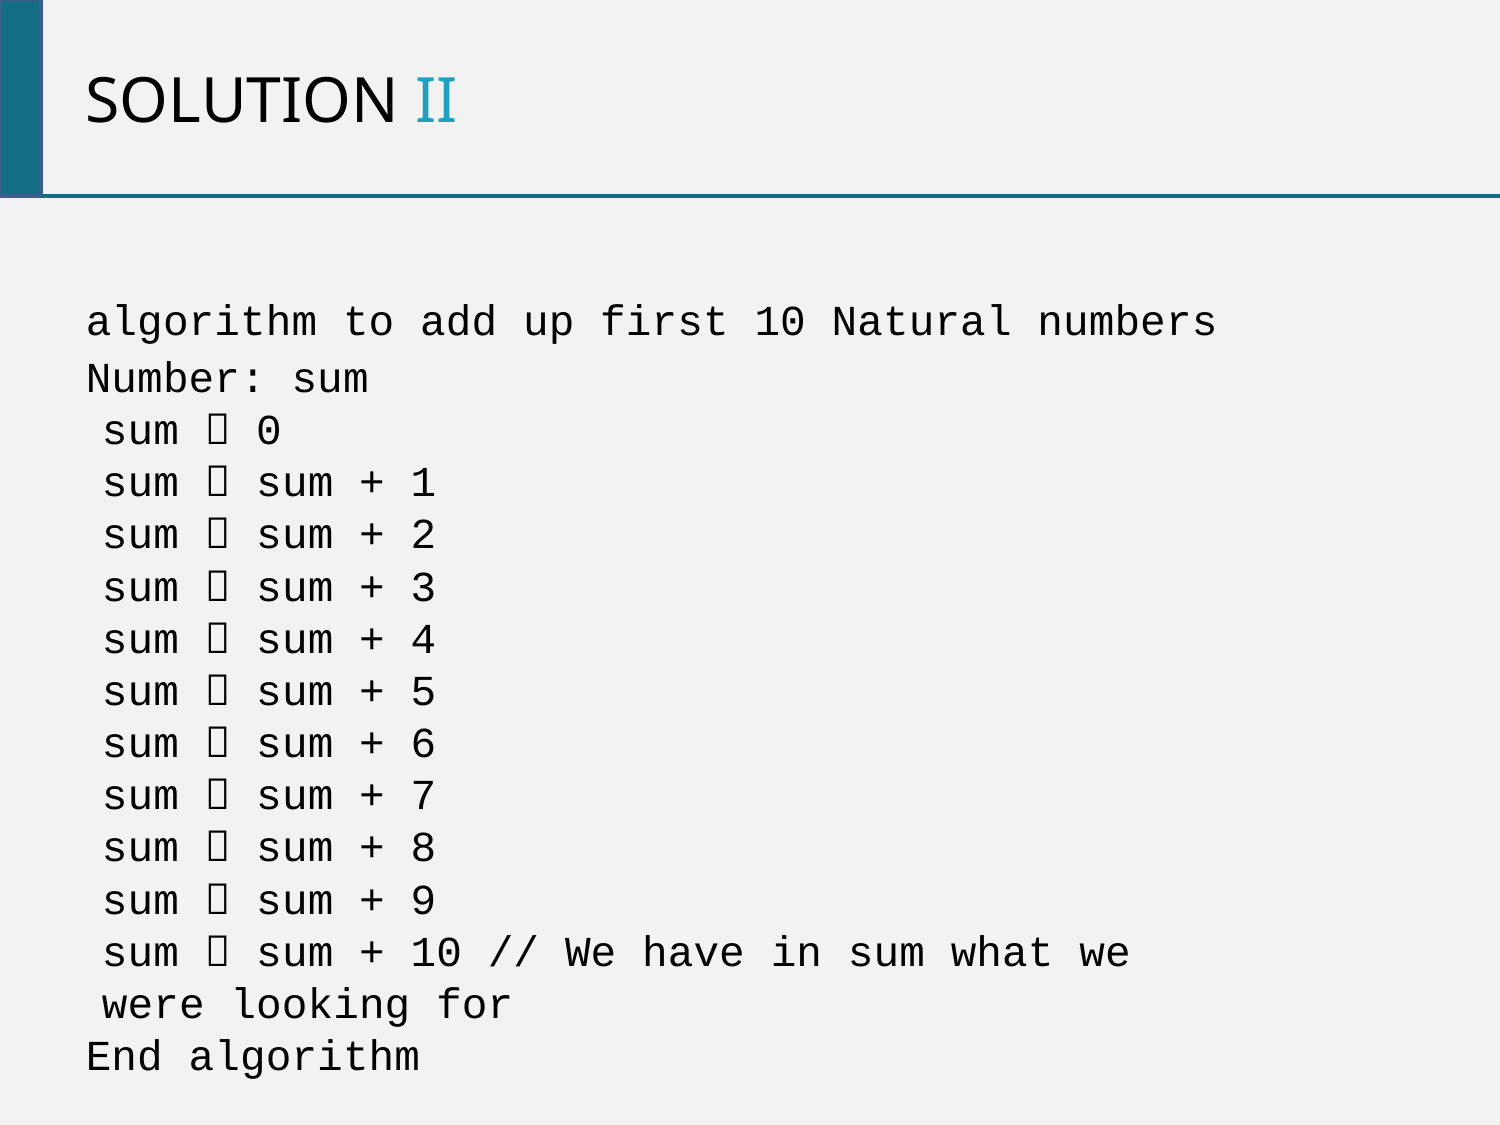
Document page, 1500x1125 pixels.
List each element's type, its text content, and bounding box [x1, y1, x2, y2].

text_box [0, 0, 43, 198]
text_box SOLUTION iI [70, 0, 1294, 194]
list algorithm to add up first 10 Natural numbers Number: sum sum  0 sum  sum + 1 sum  sum + 2 sum  sum + 3 sum  sum + 4 sum  sum + 5 sum  sum + 6 sum  sum + 7 sum  sum + 8 sum  sum + 9 sum  sum + 10 // We have in sum what we were looking for End algorithm [70, 231, 1430, 1088]
